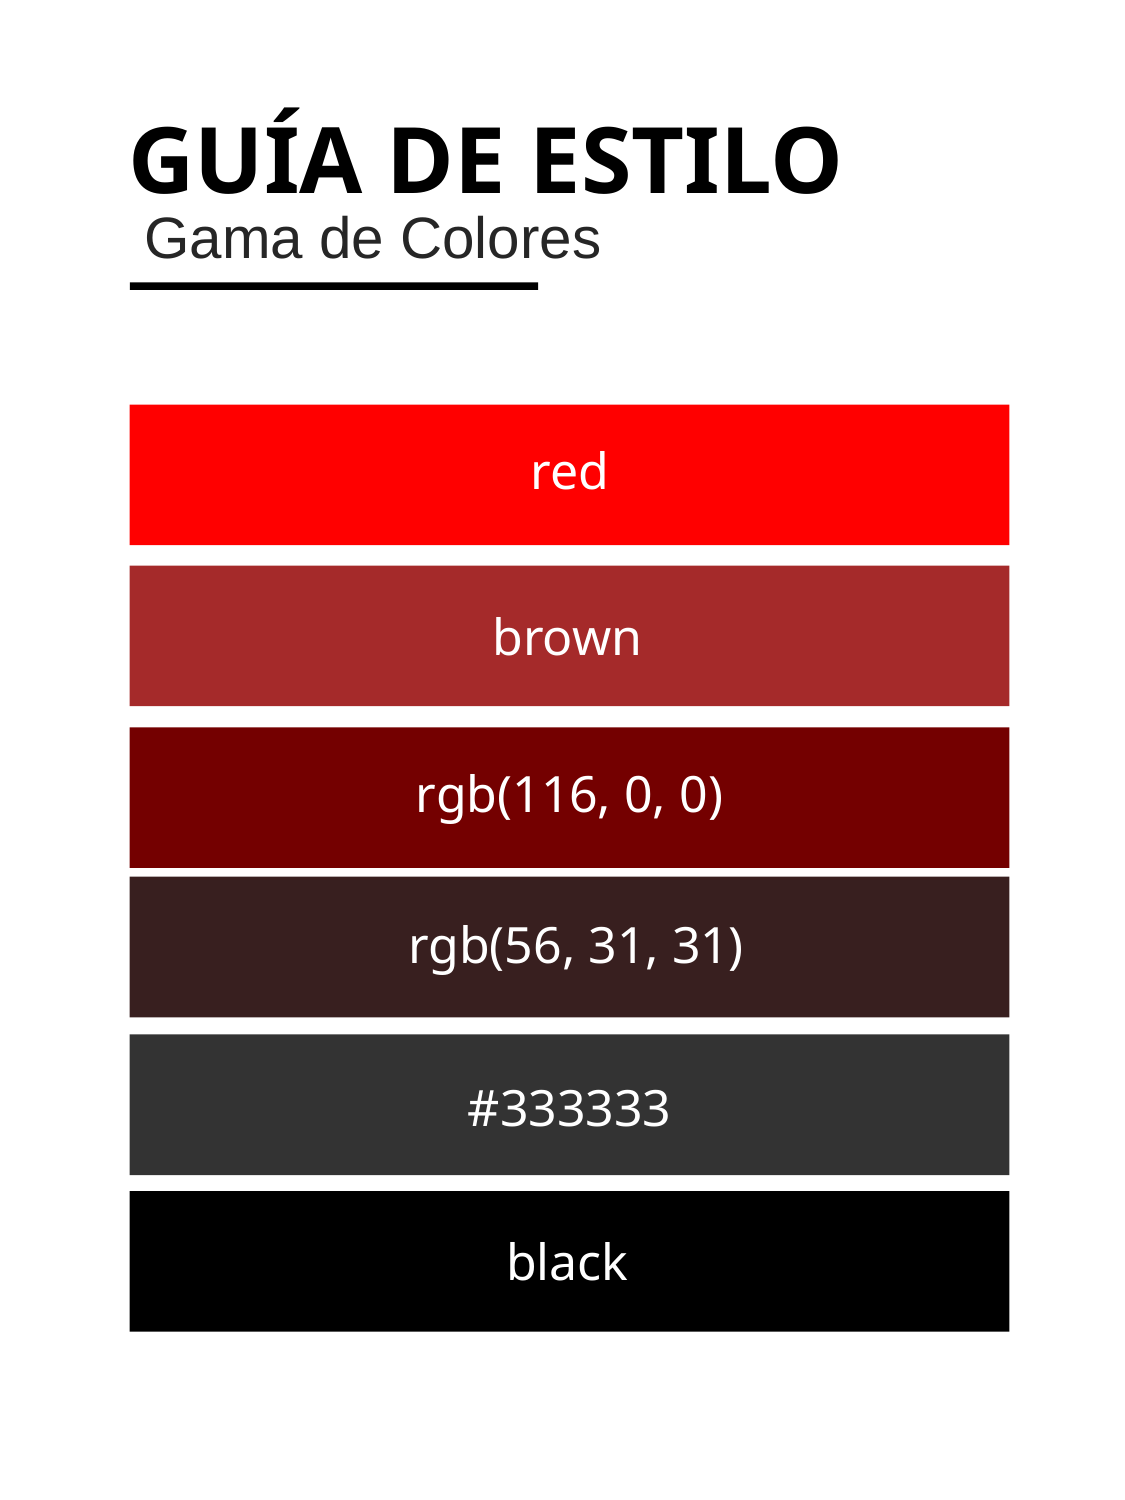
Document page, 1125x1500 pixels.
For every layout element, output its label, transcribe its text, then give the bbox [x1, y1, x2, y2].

text_box red [344, 431, 795, 507]
text_box [129, 564, 1010, 707]
text_box Gama de Colores [129, 192, 866, 278]
text_box black [342, 1223, 793, 1299]
text_box [129, 281, 539, 291]
text_box brown [342, 598, 793, 673]
text_box rgb(56, 31, 31) [351, 906, 802, 981]
text_box [129, 876, 1010, 1018]
text_box [129, 1190, 1010, 1333]
text_box [129, 404, 1010, 546]
text_box #333333 [344, 1068, 795, 1144]
text_box [129, 726, 1010, 869]
text_box rgb(116, 0, 0) [344, 754, 795, 830]
text_box [129, 1033, 1010, 1176]
text_box GUÍA DE ESTILO [113, 94, 1026, 219]
